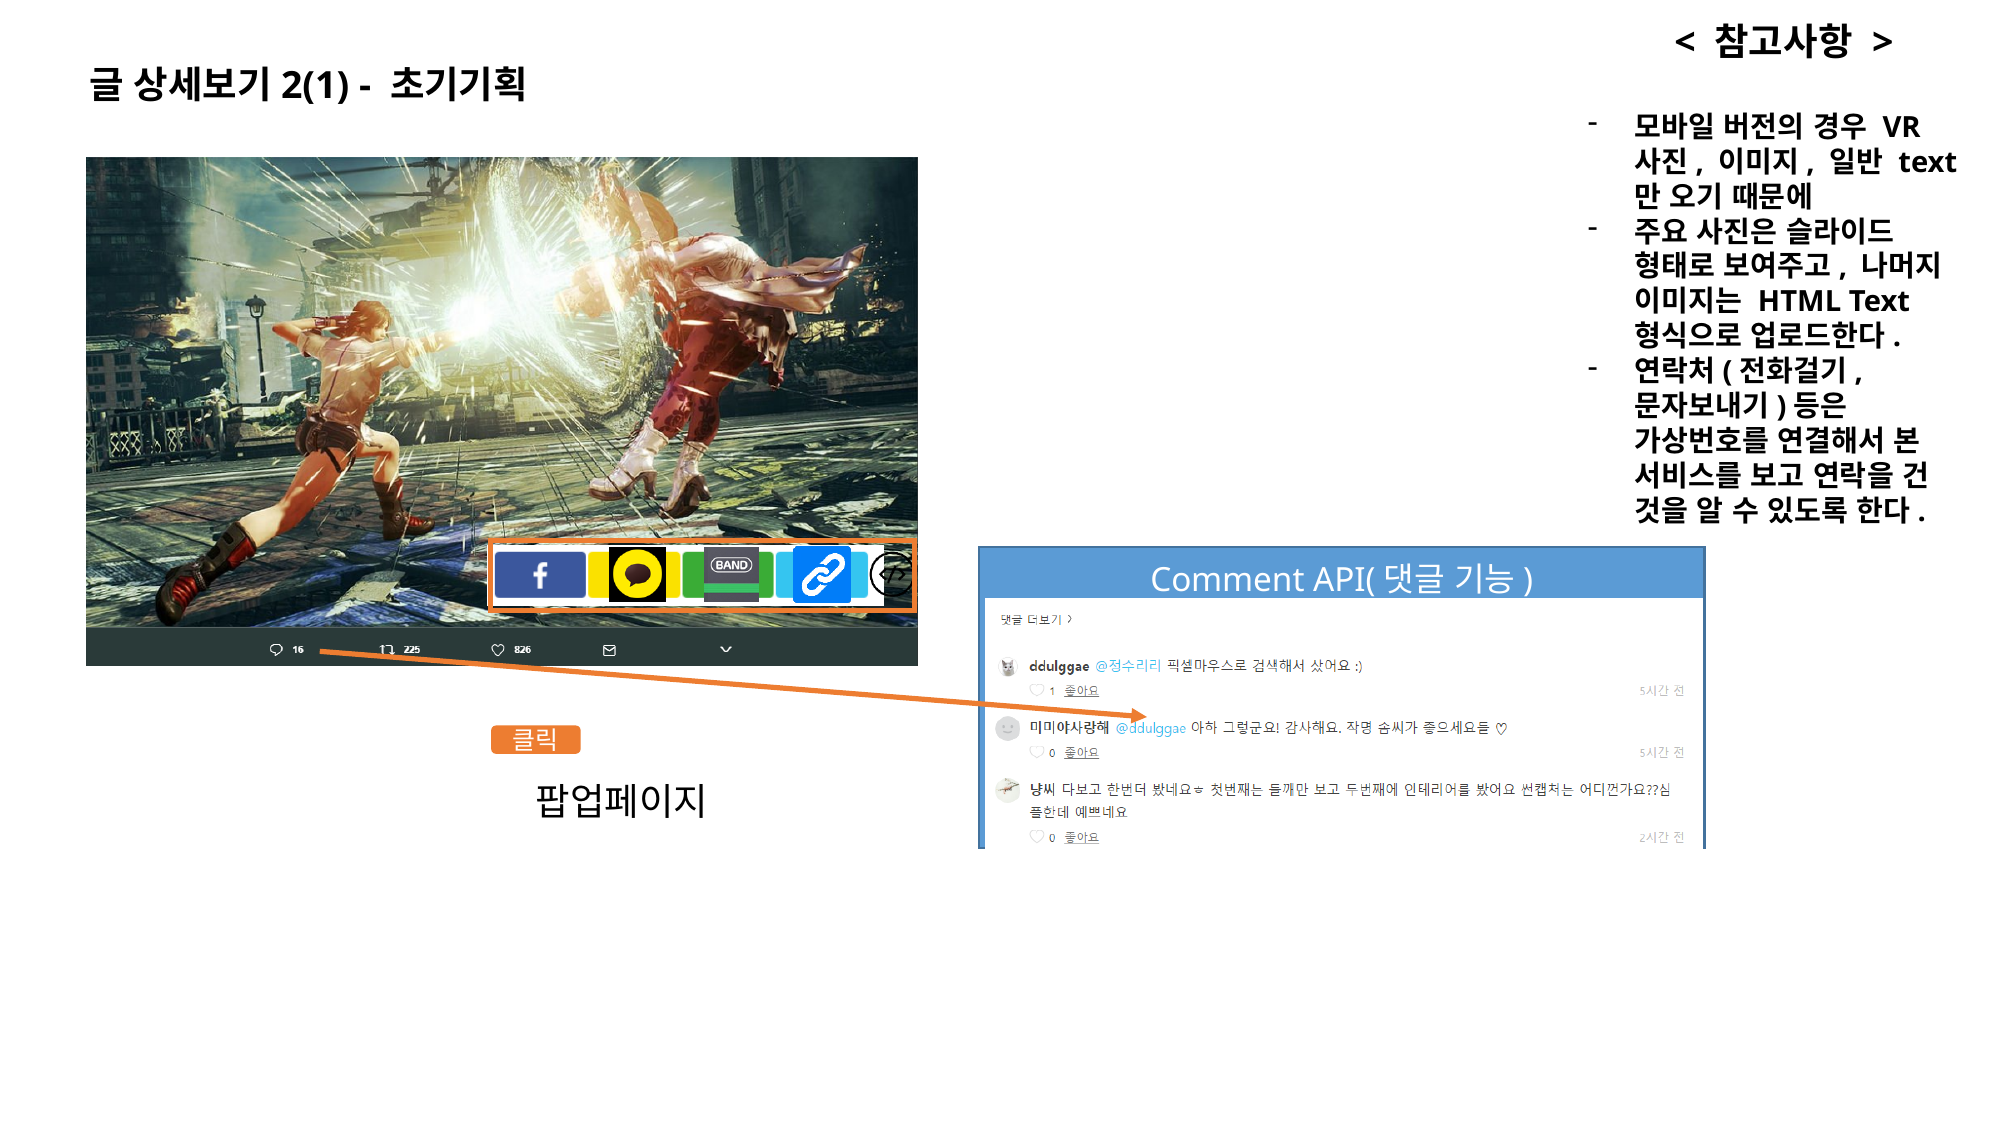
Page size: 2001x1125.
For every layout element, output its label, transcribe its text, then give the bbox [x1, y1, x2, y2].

picture [86, 157, 918, 666]
text_box 글 상세보기2(1) - 초기기획 [74, 53, 998, 114]
text_box < 참고사항 > 모바일 버전의 경우 VR사진, 이미지, 일반 text만 오기 때문에 주요 사진은 슬라이드 형태로 보여주고, 나머지 이미지는 HTML Text 형식으로 업로드한다. 연락처(전화걸기, 문자보내기)등은 가상번호를 연결해서 본 서비스를 보고 연락을 건 것을 알 수 있도록 한다. [1573, 10, 1995, 535]
text_box 팝업페이지 [520, 770, 724, 831]
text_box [979, 546, 1705, 853]
text_box 클릭 [490, 724, 582, 755]
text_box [319, 651, 1148, 717]
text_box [487, 545, 915, 606]
